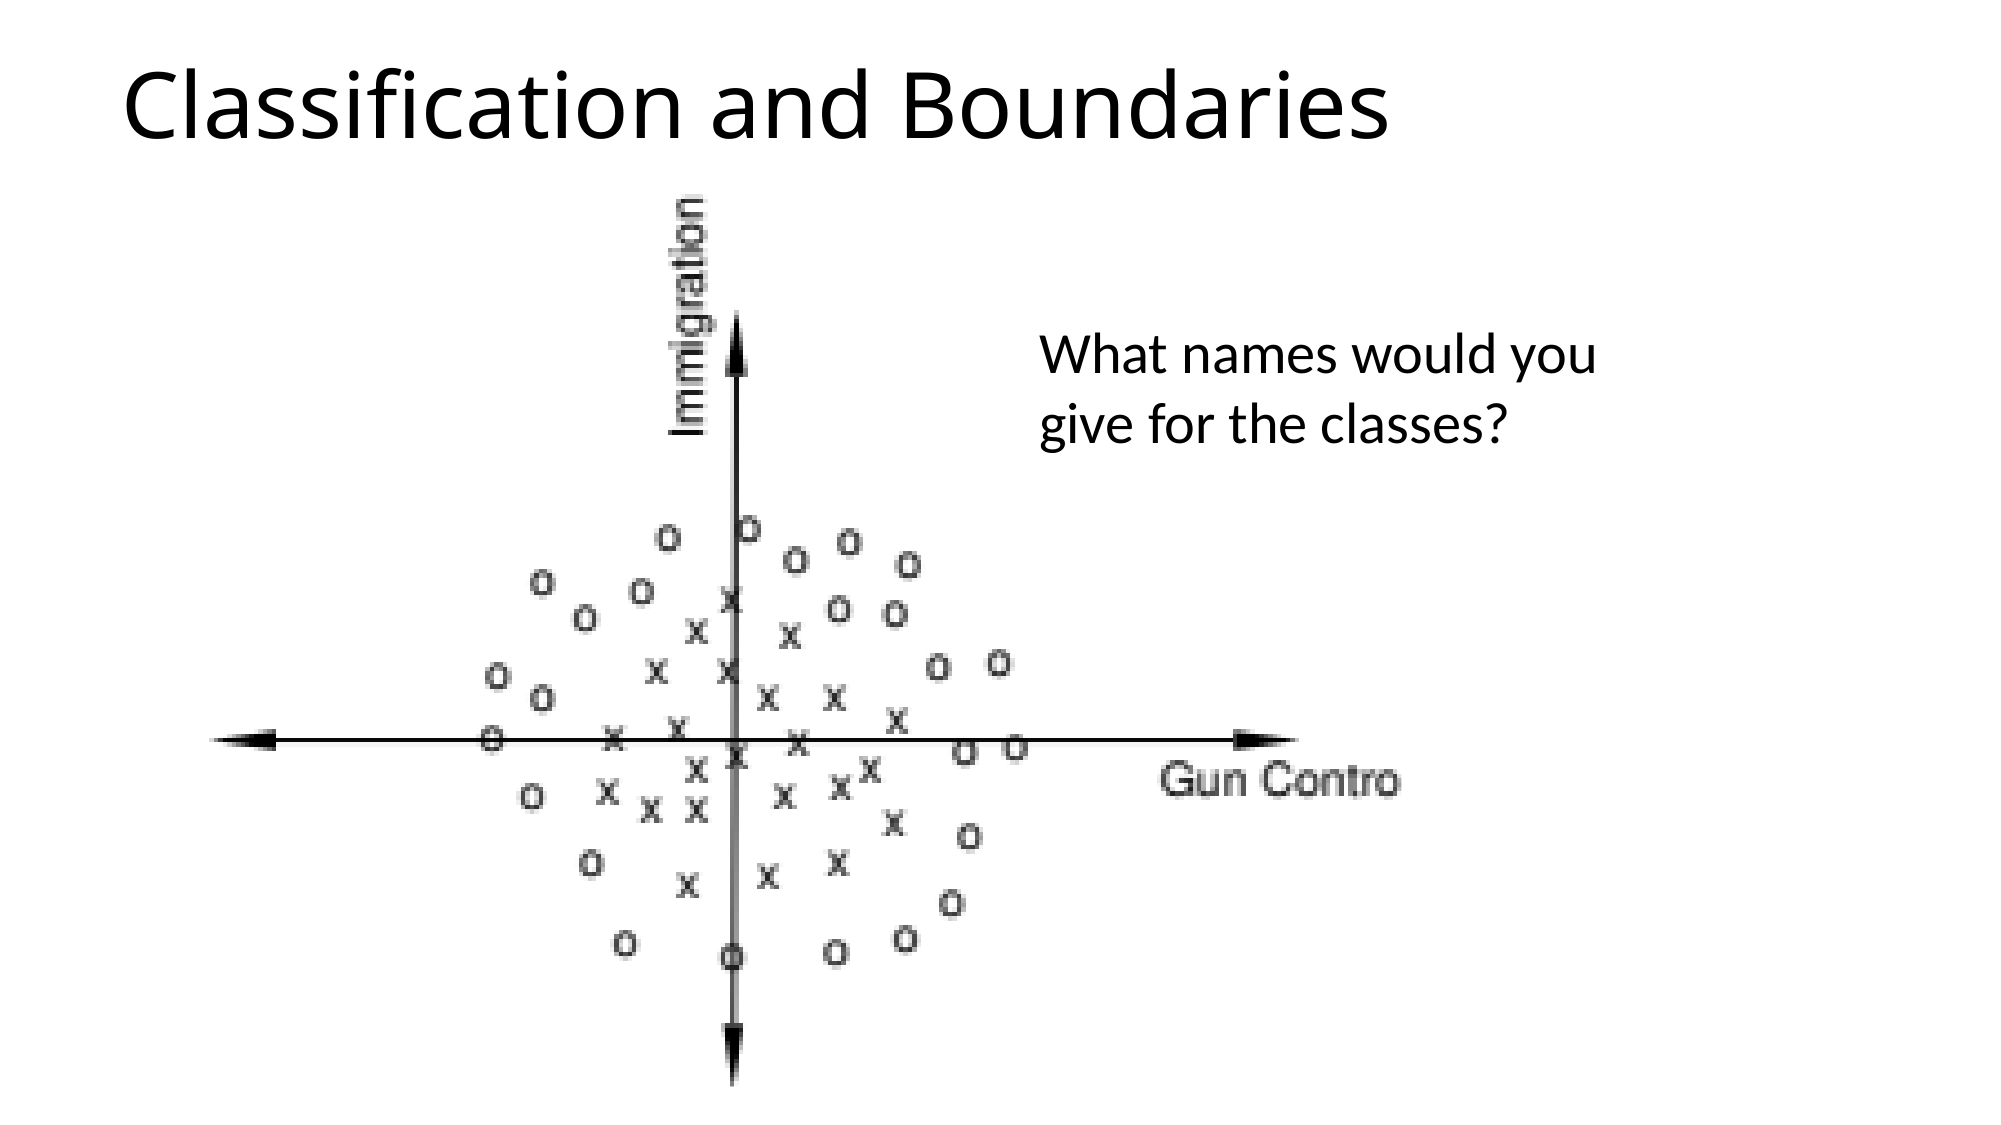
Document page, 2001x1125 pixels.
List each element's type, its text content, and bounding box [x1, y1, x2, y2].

picture [201, 168, 1402, 1087]
text_box What names would you give for the classes? [1402, 307, 1613, 463]
title Classification and Boundaries [106, 0, 1832, 218]
